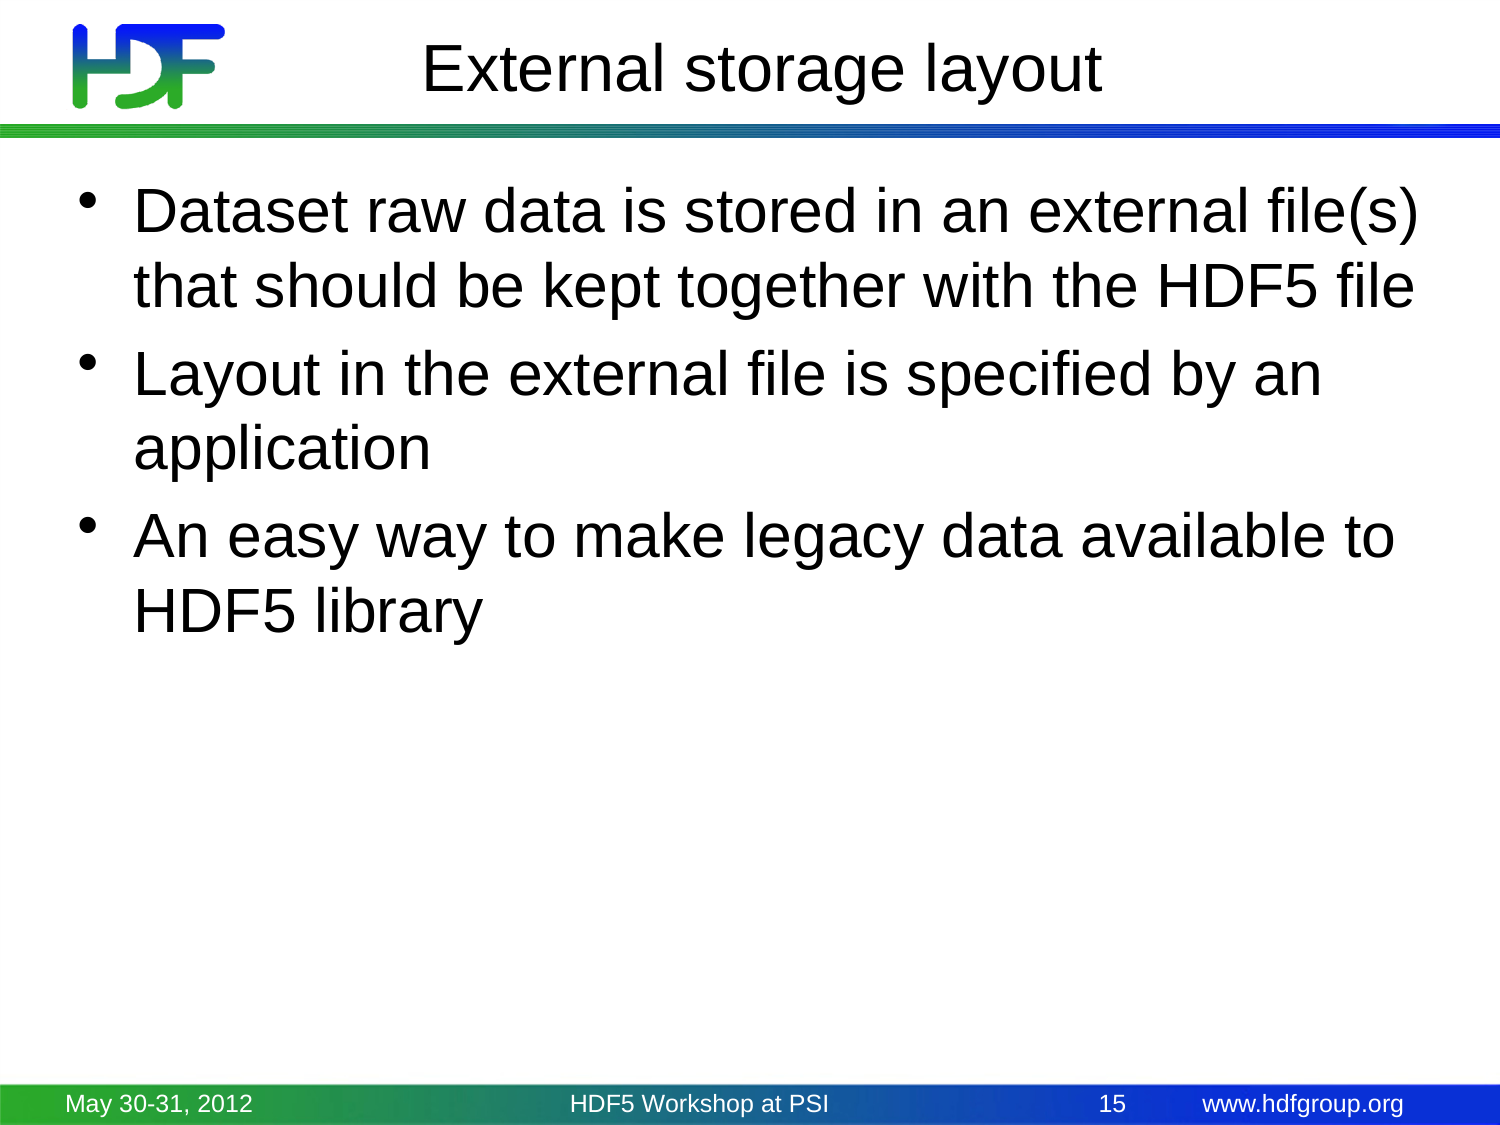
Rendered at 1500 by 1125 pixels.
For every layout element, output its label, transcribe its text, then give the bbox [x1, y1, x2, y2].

footer HDF5 Workshop at PSI [374, 1087, 1026, 1125]
title External storage layout [187, 24, 1338, 113]
slide_number 15 [1049, 1087, 1176, 1125]
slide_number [49, 1087, 276, 1125]
list Dataset raw data is stored in an external file(s) that should be kept together with the HDF5 file Layout in the external file is specified by an application An easy way to make legacy data available to HDF5 library [62, 162, 1450, 1063]
picture [0, 0, 1500, 1125]
